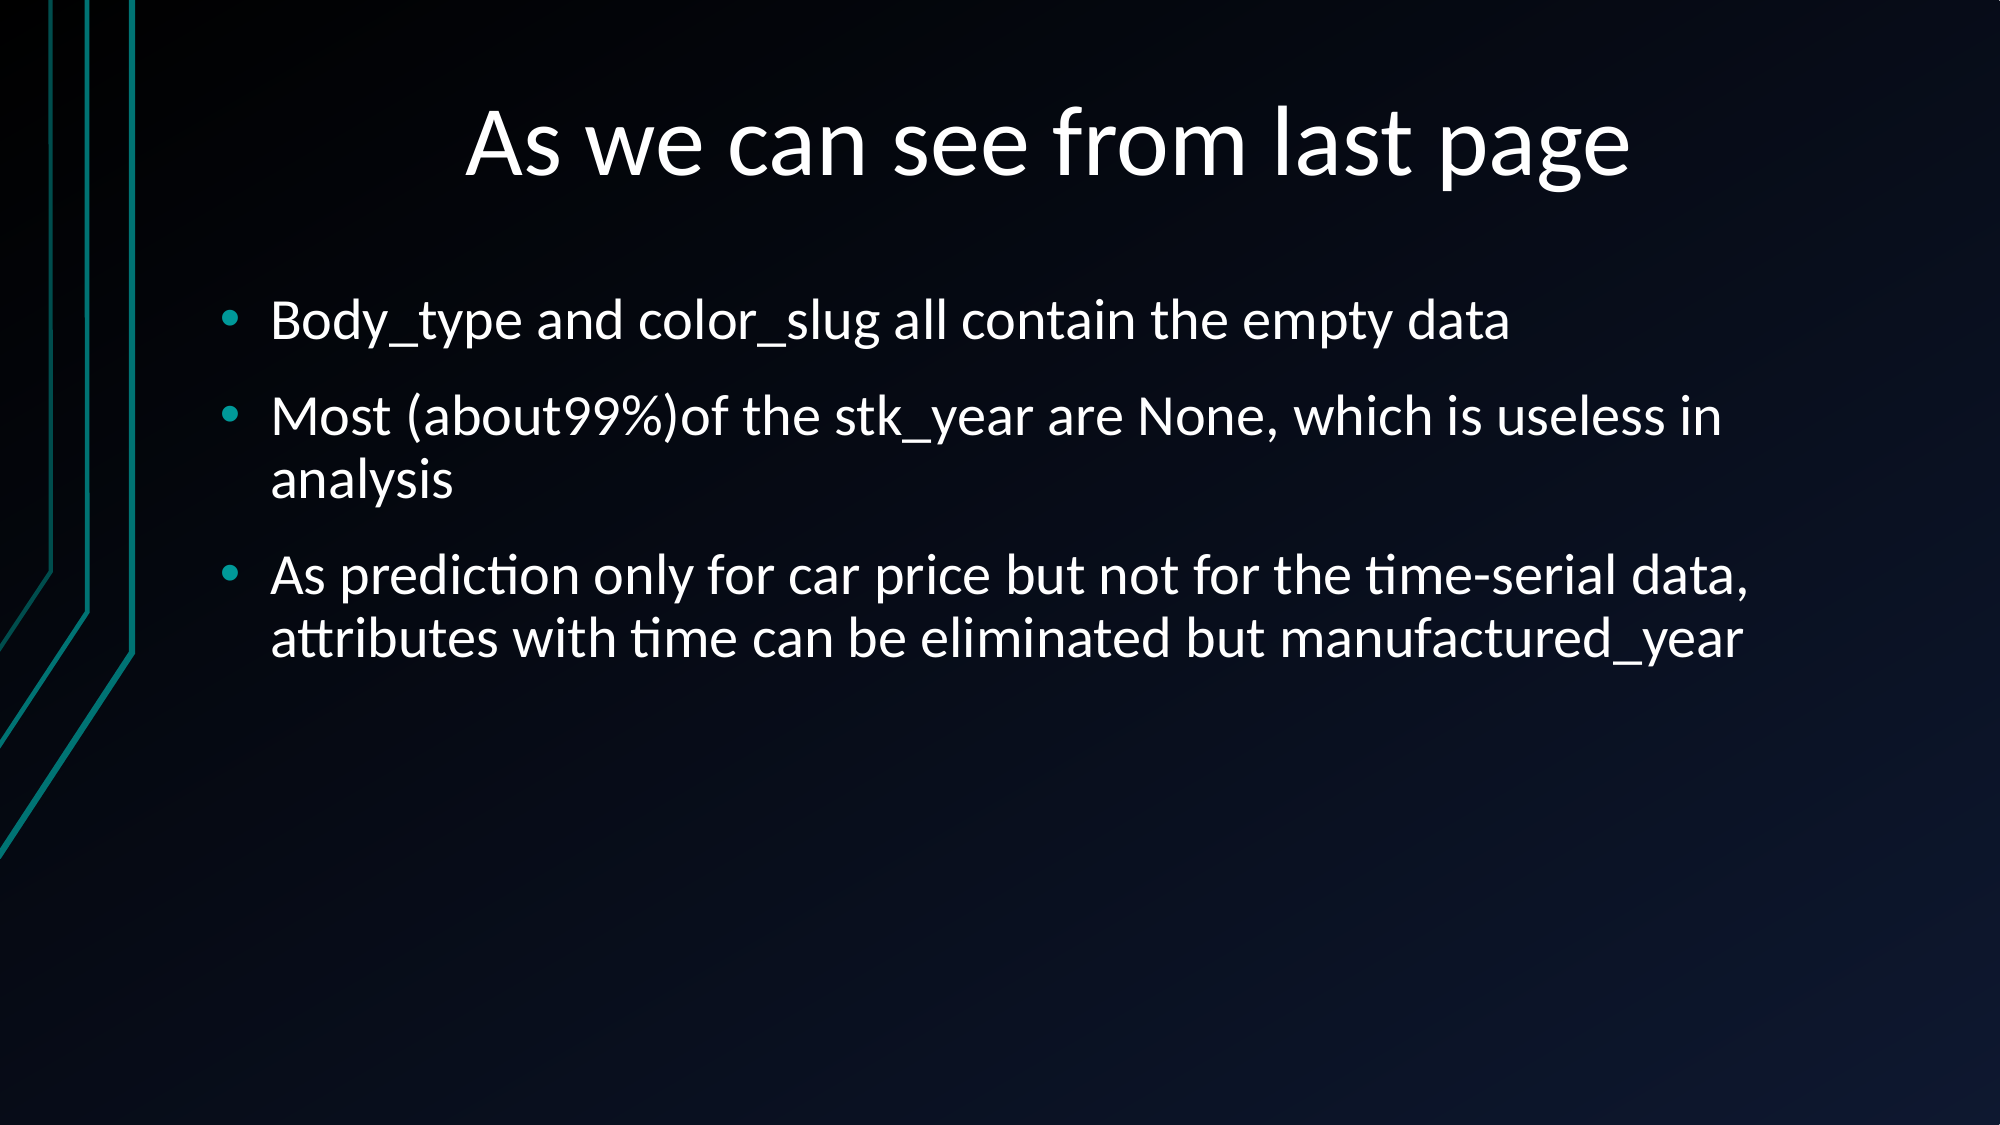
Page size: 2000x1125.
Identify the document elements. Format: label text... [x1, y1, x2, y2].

title As we can see from last page [199, 6, 1900, 207]
list Body_type and color_slug all contain the empty data Most (about99%)of the stk_year are None, which is useless in analysis As prediction only for car price but not for the time-serial data, attributes with time can be eliminated but manufactured_year [199, 279, 1900, 1012]
